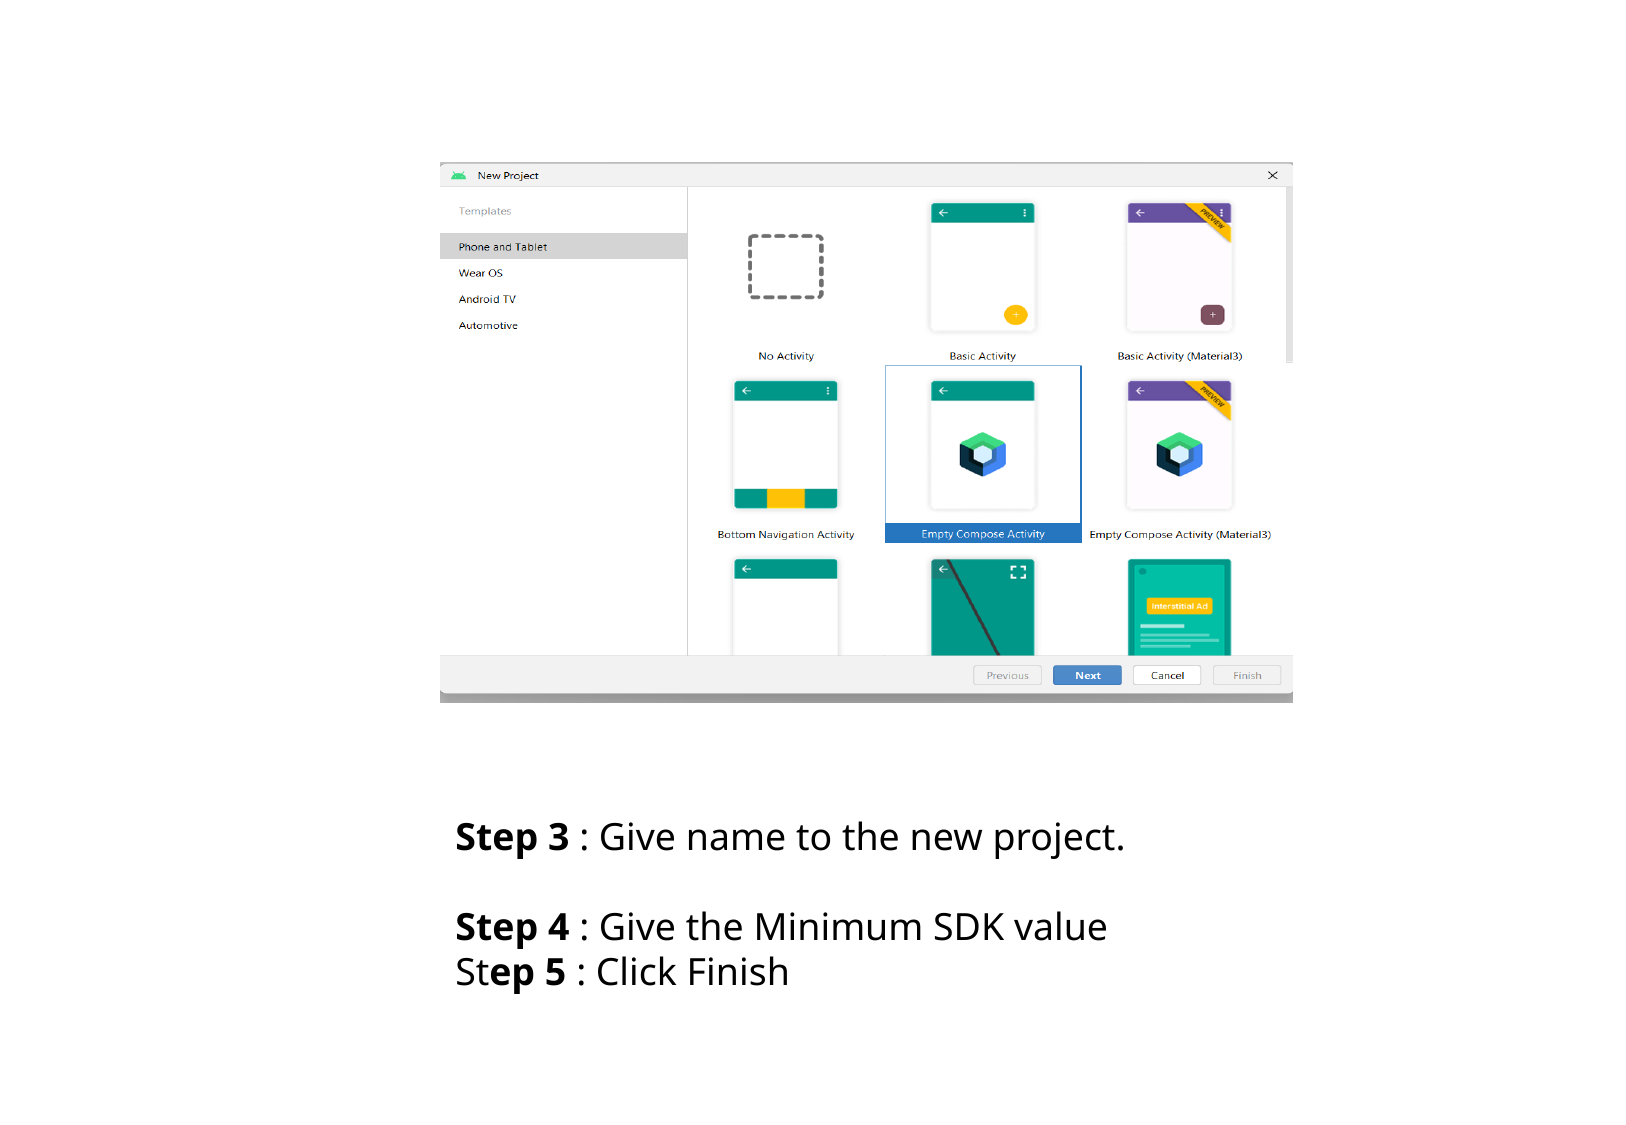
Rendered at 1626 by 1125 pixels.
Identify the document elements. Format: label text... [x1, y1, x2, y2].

picture [440, 162, 1293, 703]
text_box Step 3 : Give name to the new project. Step 4 : Give the Minimum SDK value Step 5 : Click Finish [440, 805, 1293, 1001]
